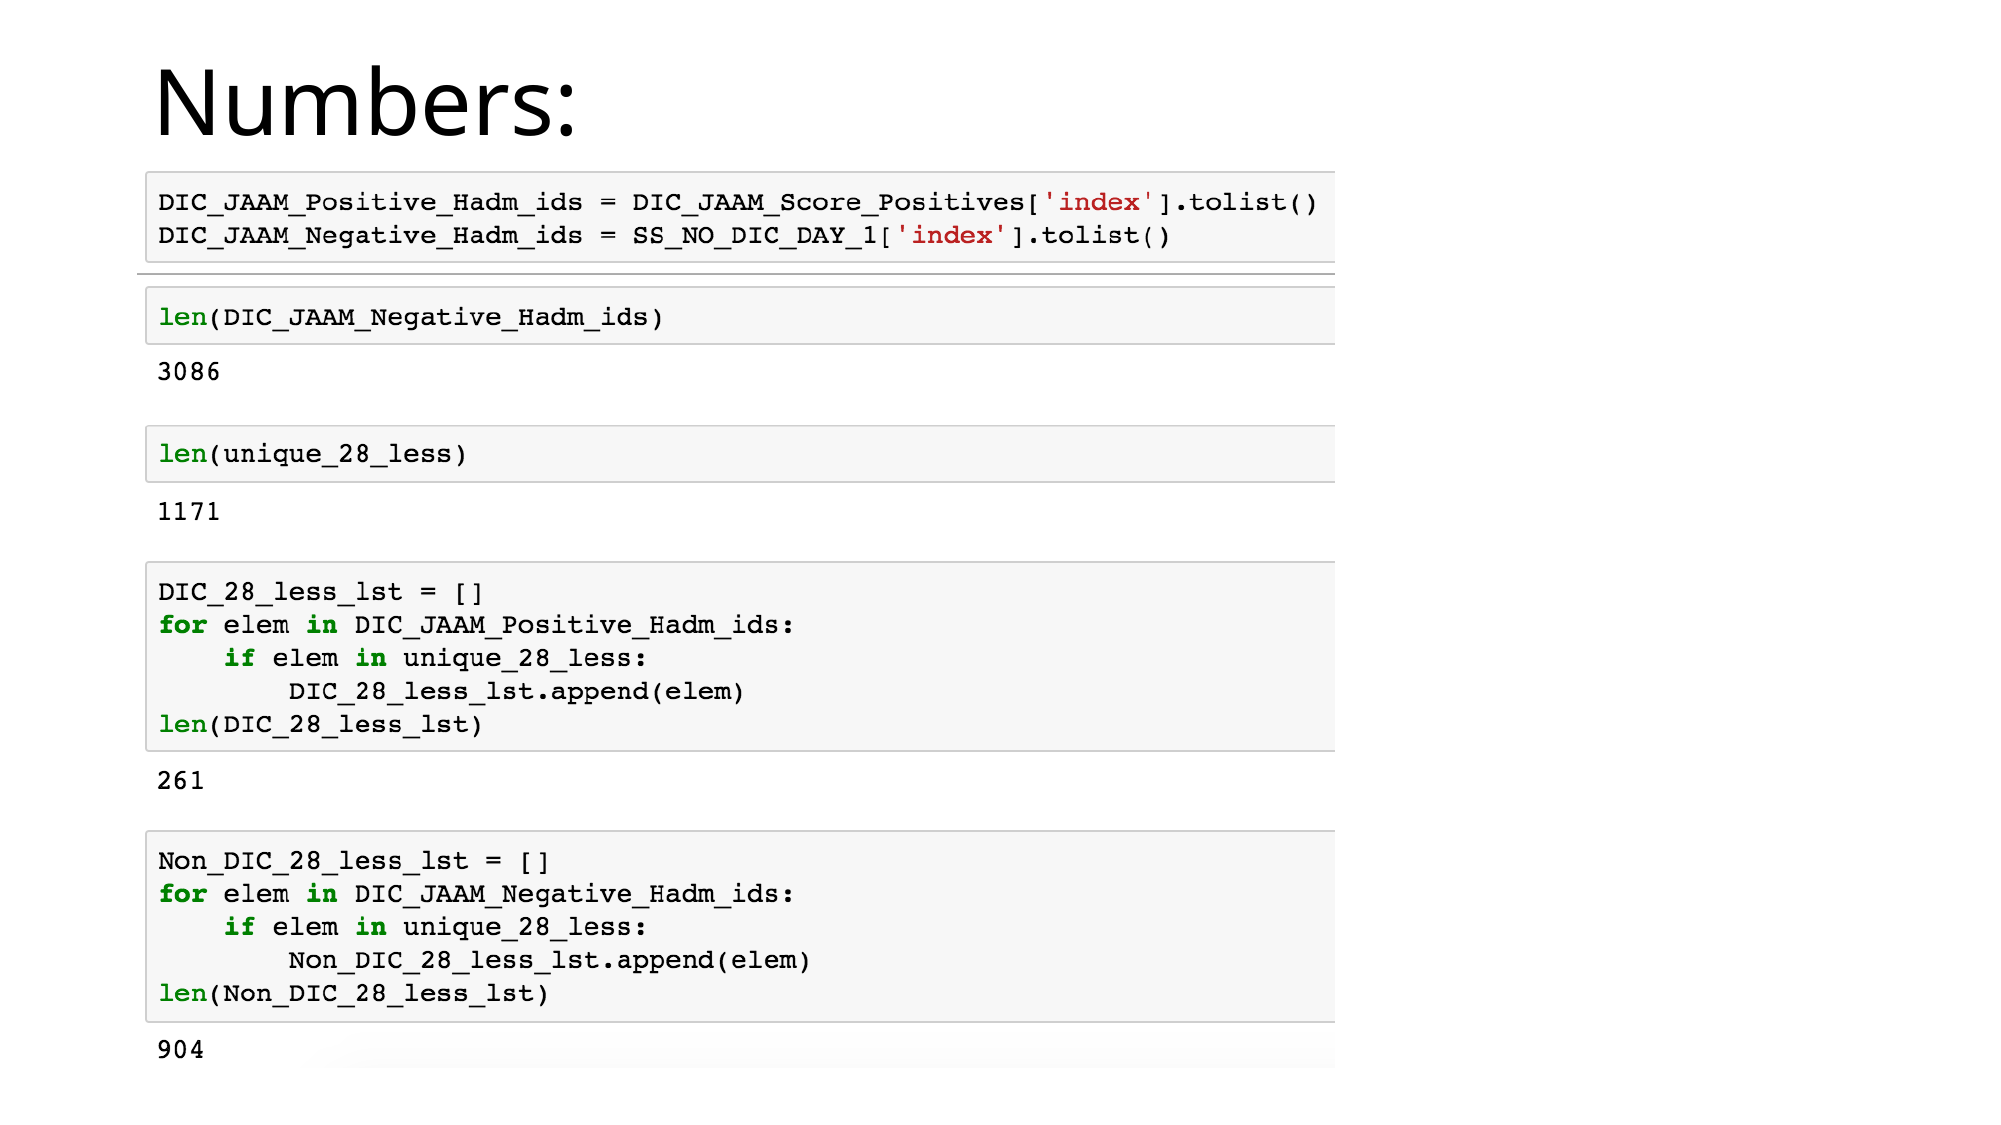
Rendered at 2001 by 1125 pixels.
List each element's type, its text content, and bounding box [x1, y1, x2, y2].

title Numbers: [137, 0, 1863, 215]
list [137, 162, 1335, 1068]
